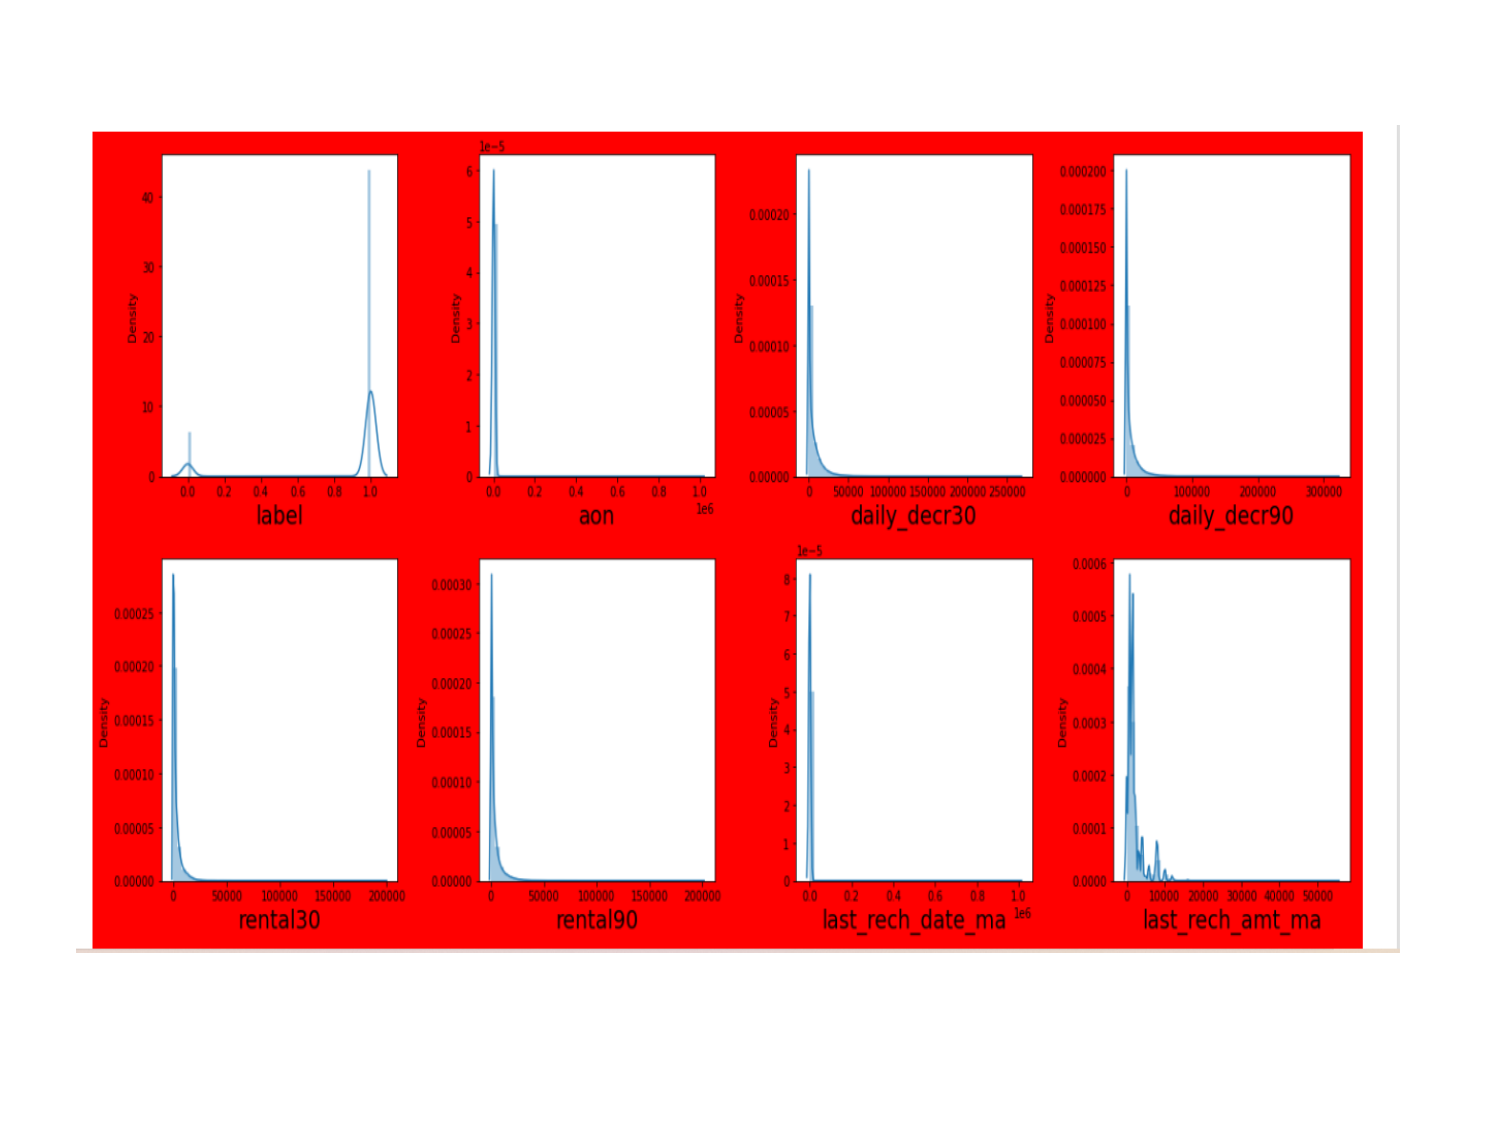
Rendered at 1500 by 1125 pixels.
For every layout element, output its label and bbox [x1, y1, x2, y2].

picture [76, 125, 1400, 953]
